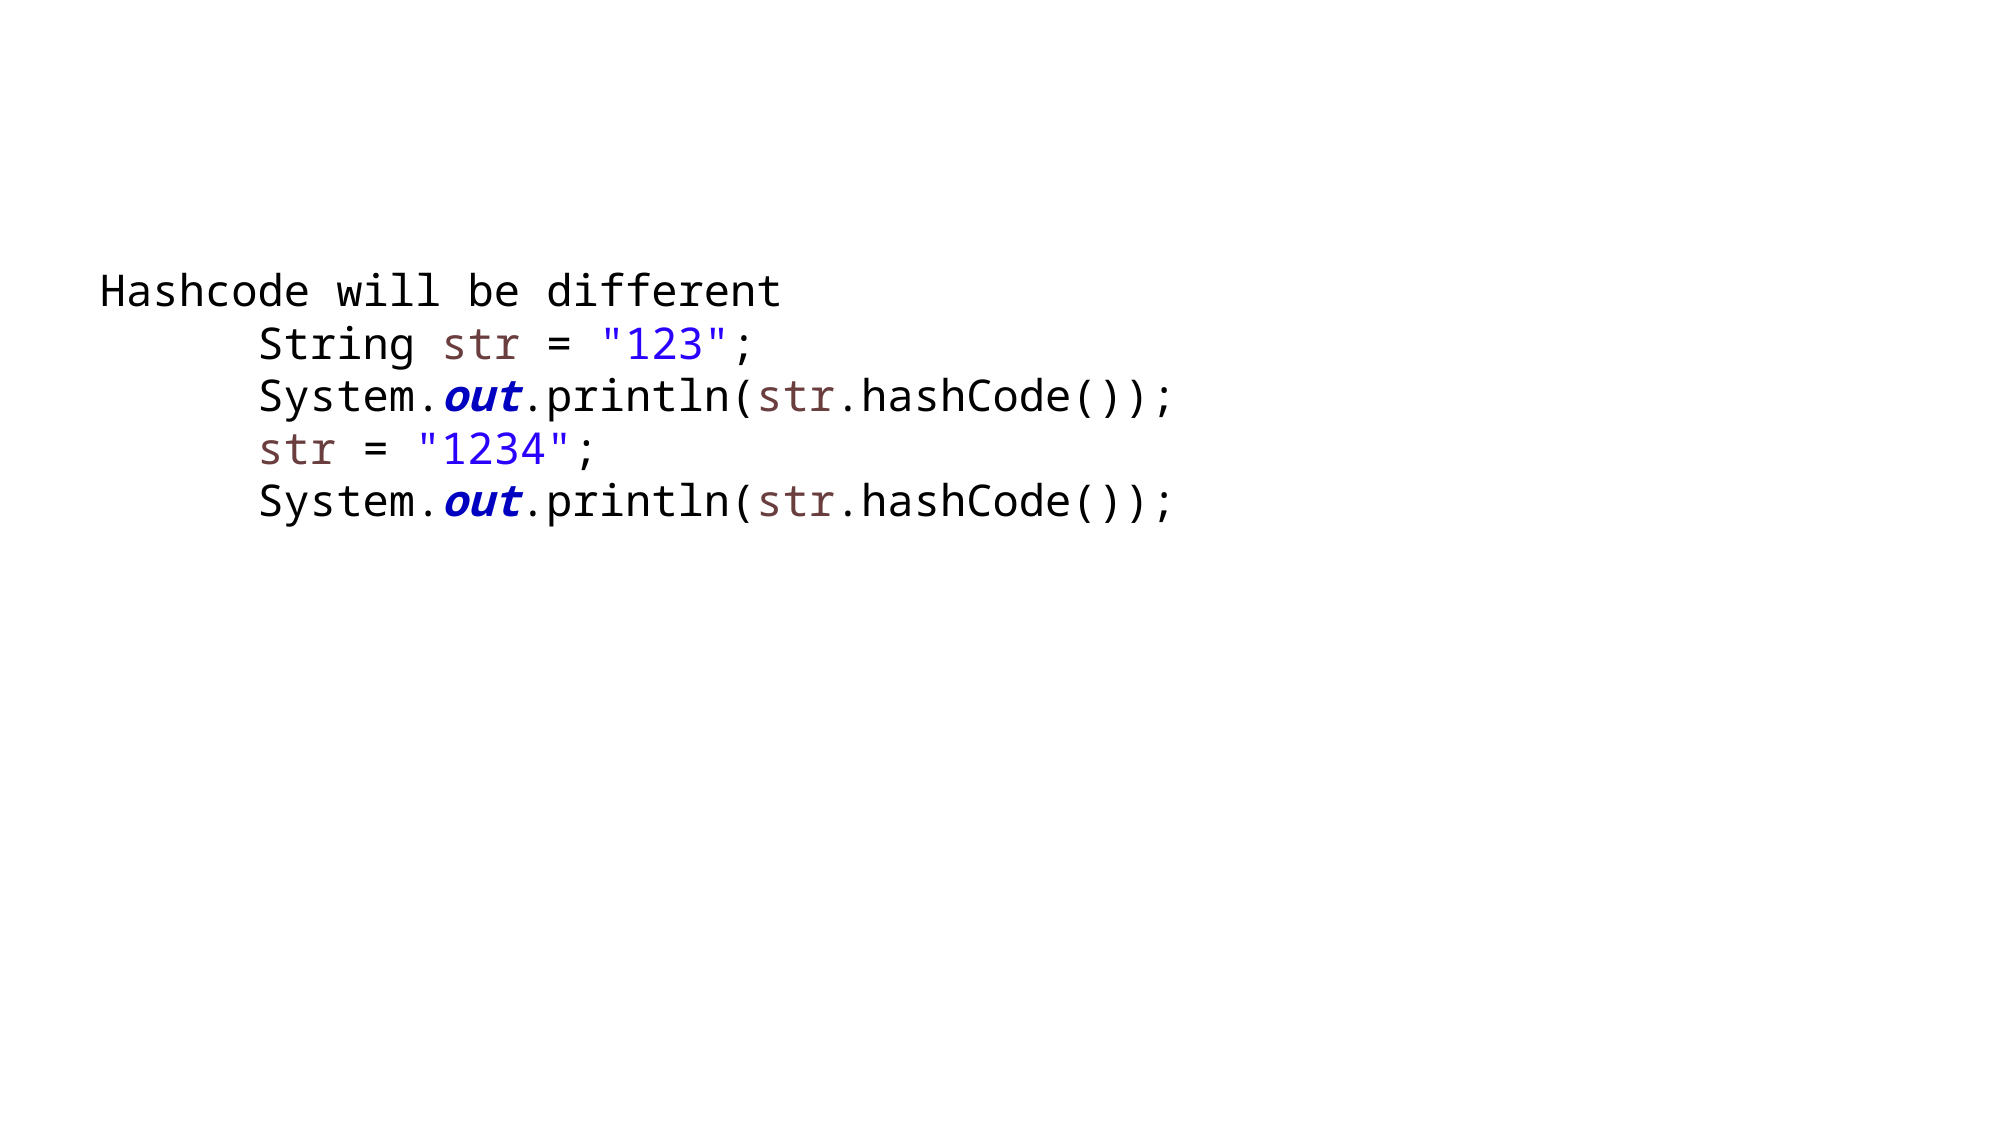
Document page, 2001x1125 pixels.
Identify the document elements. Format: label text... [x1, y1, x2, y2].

list Hashcode will be different String str = "123"; System.out.println(str.hashCode()); str = "1234"; System.out.println(str.hashCode()); [99, 263, 1900, 1093]
